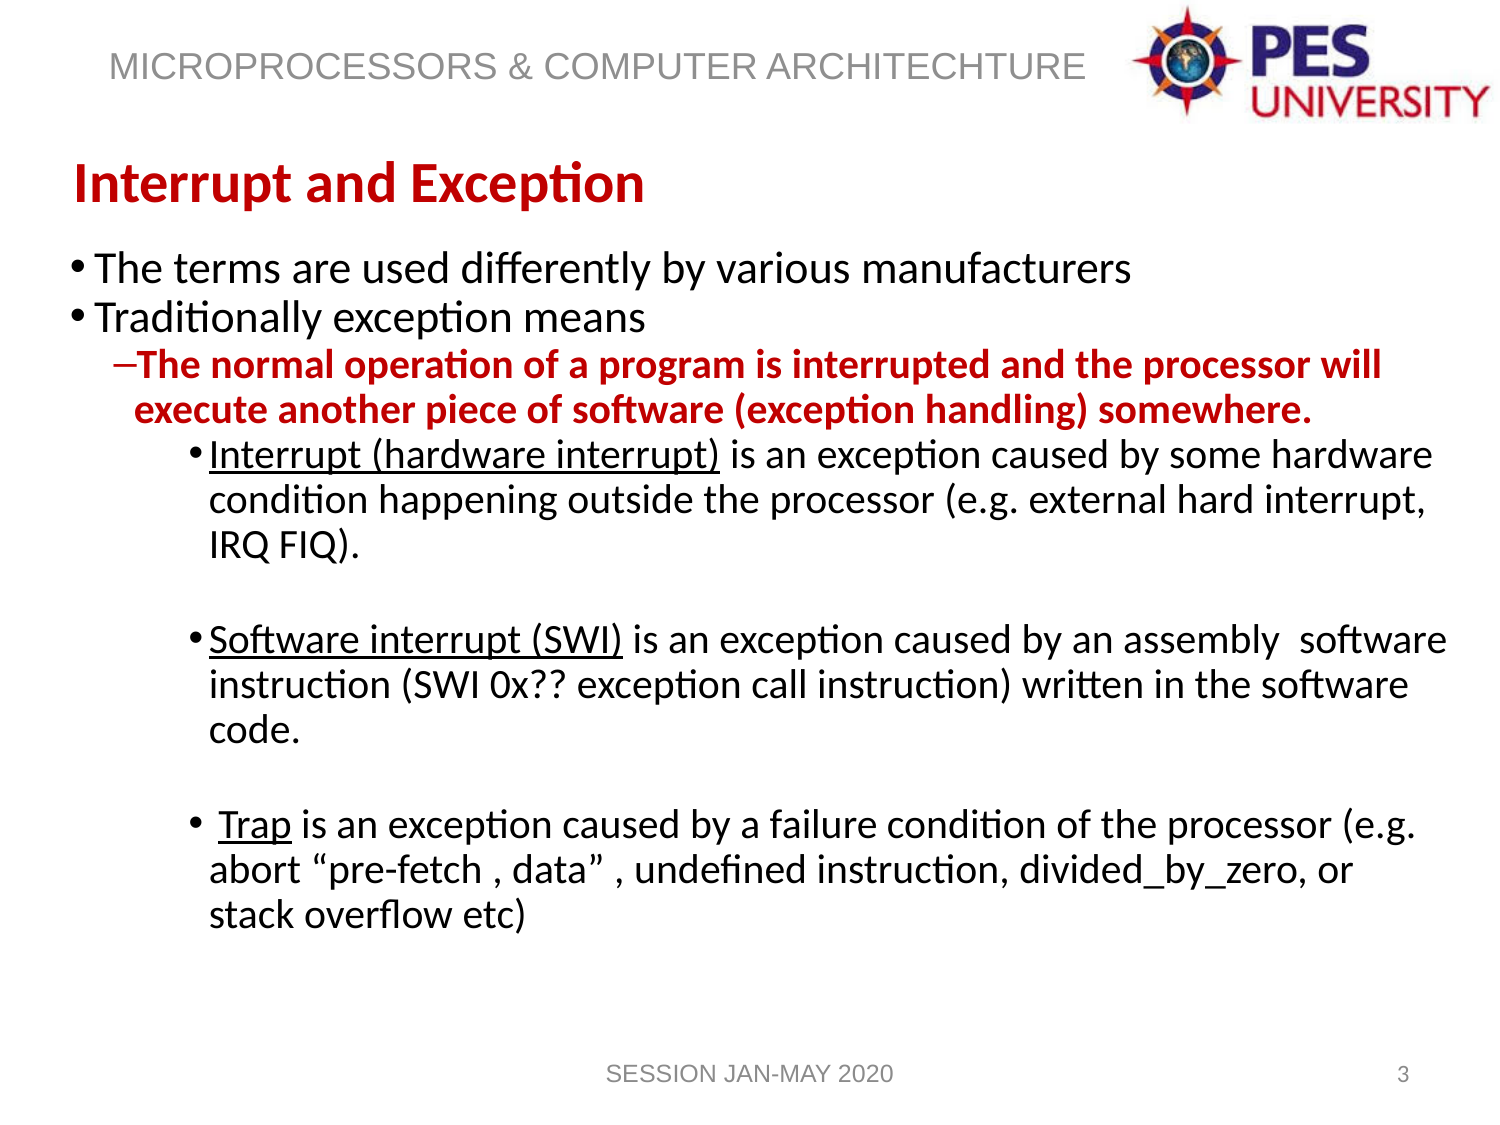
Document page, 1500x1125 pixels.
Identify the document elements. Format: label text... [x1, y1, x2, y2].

picture [1122, 0, 1500, 130]
text_box Interrupt and Exception [58, 129, 1371, 230]
text_box 3 [1074, 1042, 1425, 1103]
text_box The terms are used differently by various manufacturers Traditionally exception means The normal operation of a program is interrupted and the processor will execute another piece of software (exception handling) somewhere. Interrupt (hardware interrupt) is an exception caused by some hardware condition happening outside the processor (e.g. external hard interrupt, IRQ FIQ). Software interrupt (SWI) is an exception caused by an assembly software instruction (SWI 0x?? exception call instruction) written in the software code. Trap is an exception caused by a failure condition of the processor (e.g. abort “pre-fetch , data” , undefined instruction, divided_by_zero, or stack overflow etc) [44, 236, 1465, 1018]
text_box SESSION JAN-MAY 2020 [496, 1042, 1003, 1103]
